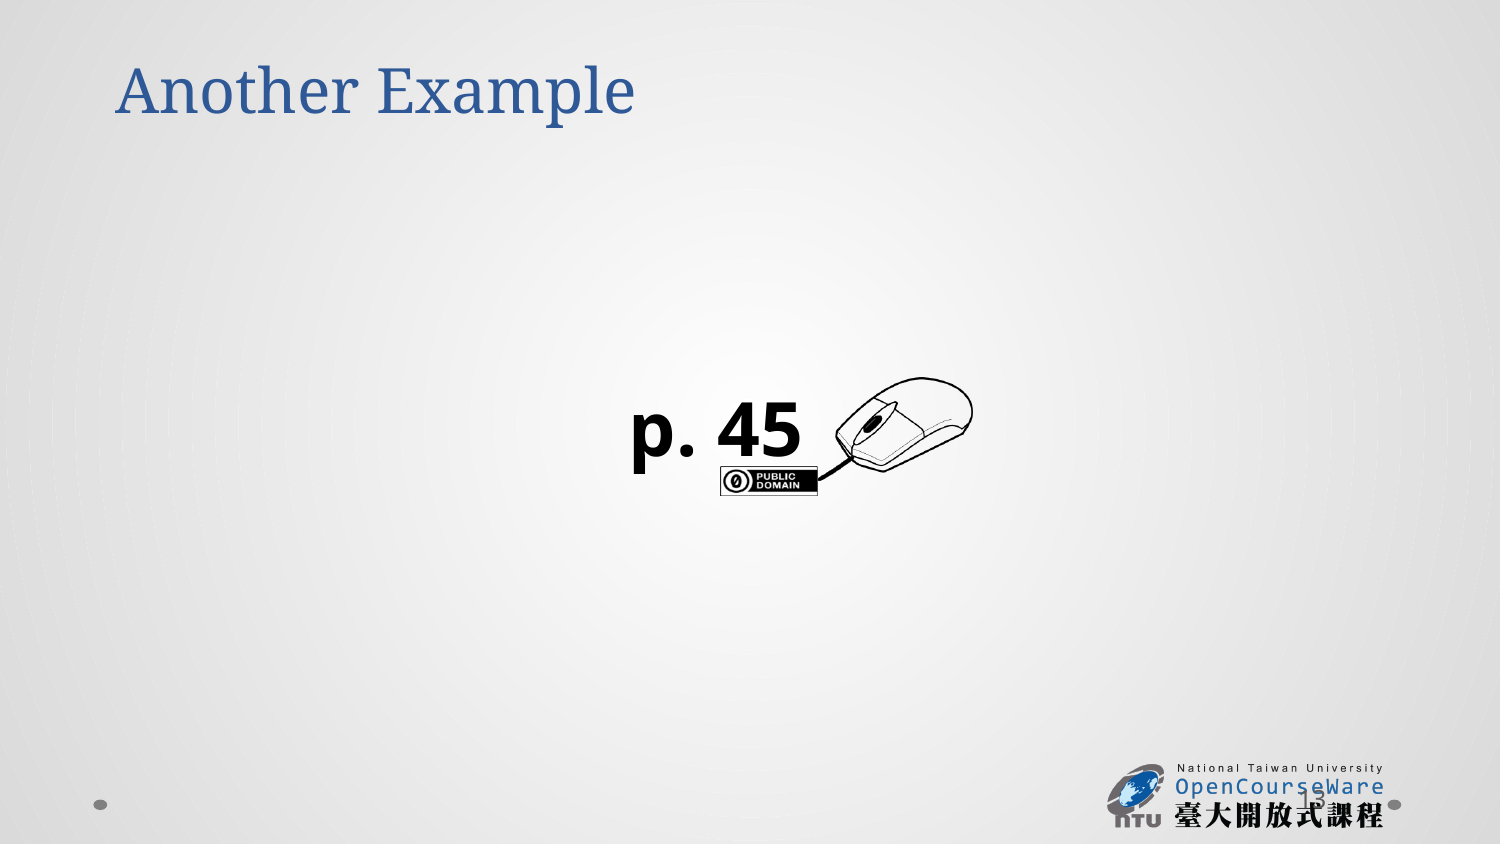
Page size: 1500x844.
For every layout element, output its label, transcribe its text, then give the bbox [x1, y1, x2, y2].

title Another Example [100, 20, 1270, 134]
slide_number 13 [1293, 778, 1394, 824]
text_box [618, 373, 973, 496]
picture [1085, 749, 1405, 844]
